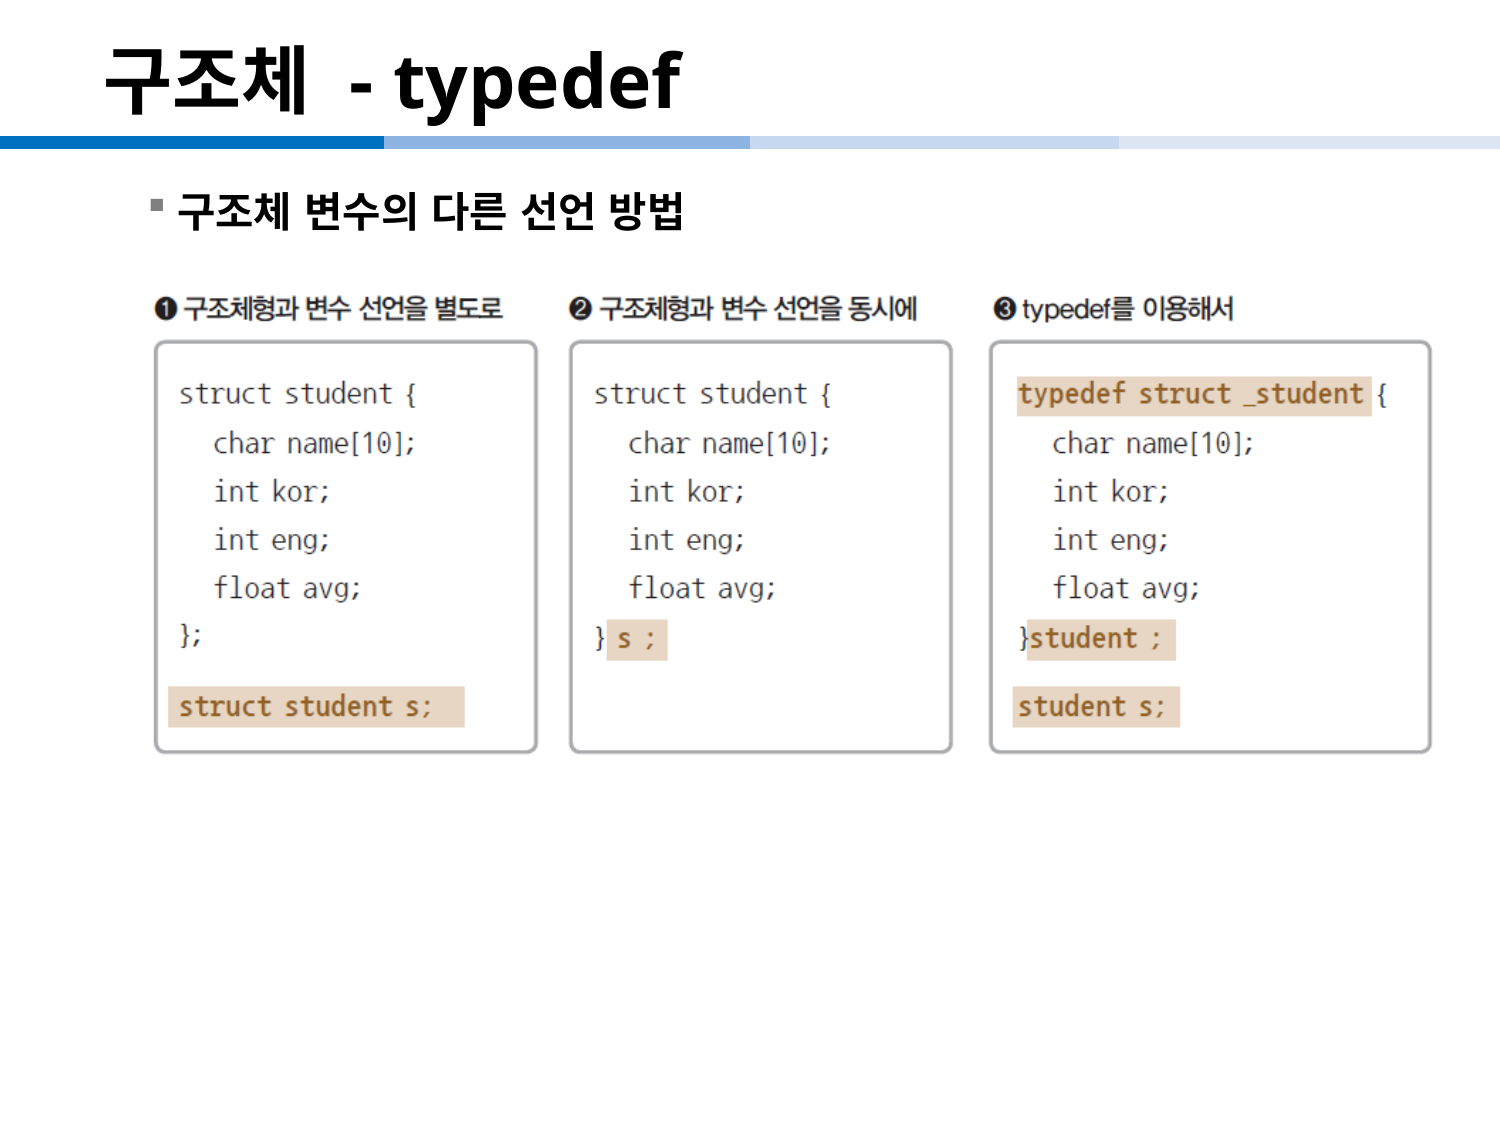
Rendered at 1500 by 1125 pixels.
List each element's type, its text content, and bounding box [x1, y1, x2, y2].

picture [147, 290, 1436, 759]
list 구조체 변수의 다른 선언 방법 [88, 177, 1459, 1077]
title 구조체 - typedef [88, 32, 1330, 124]
